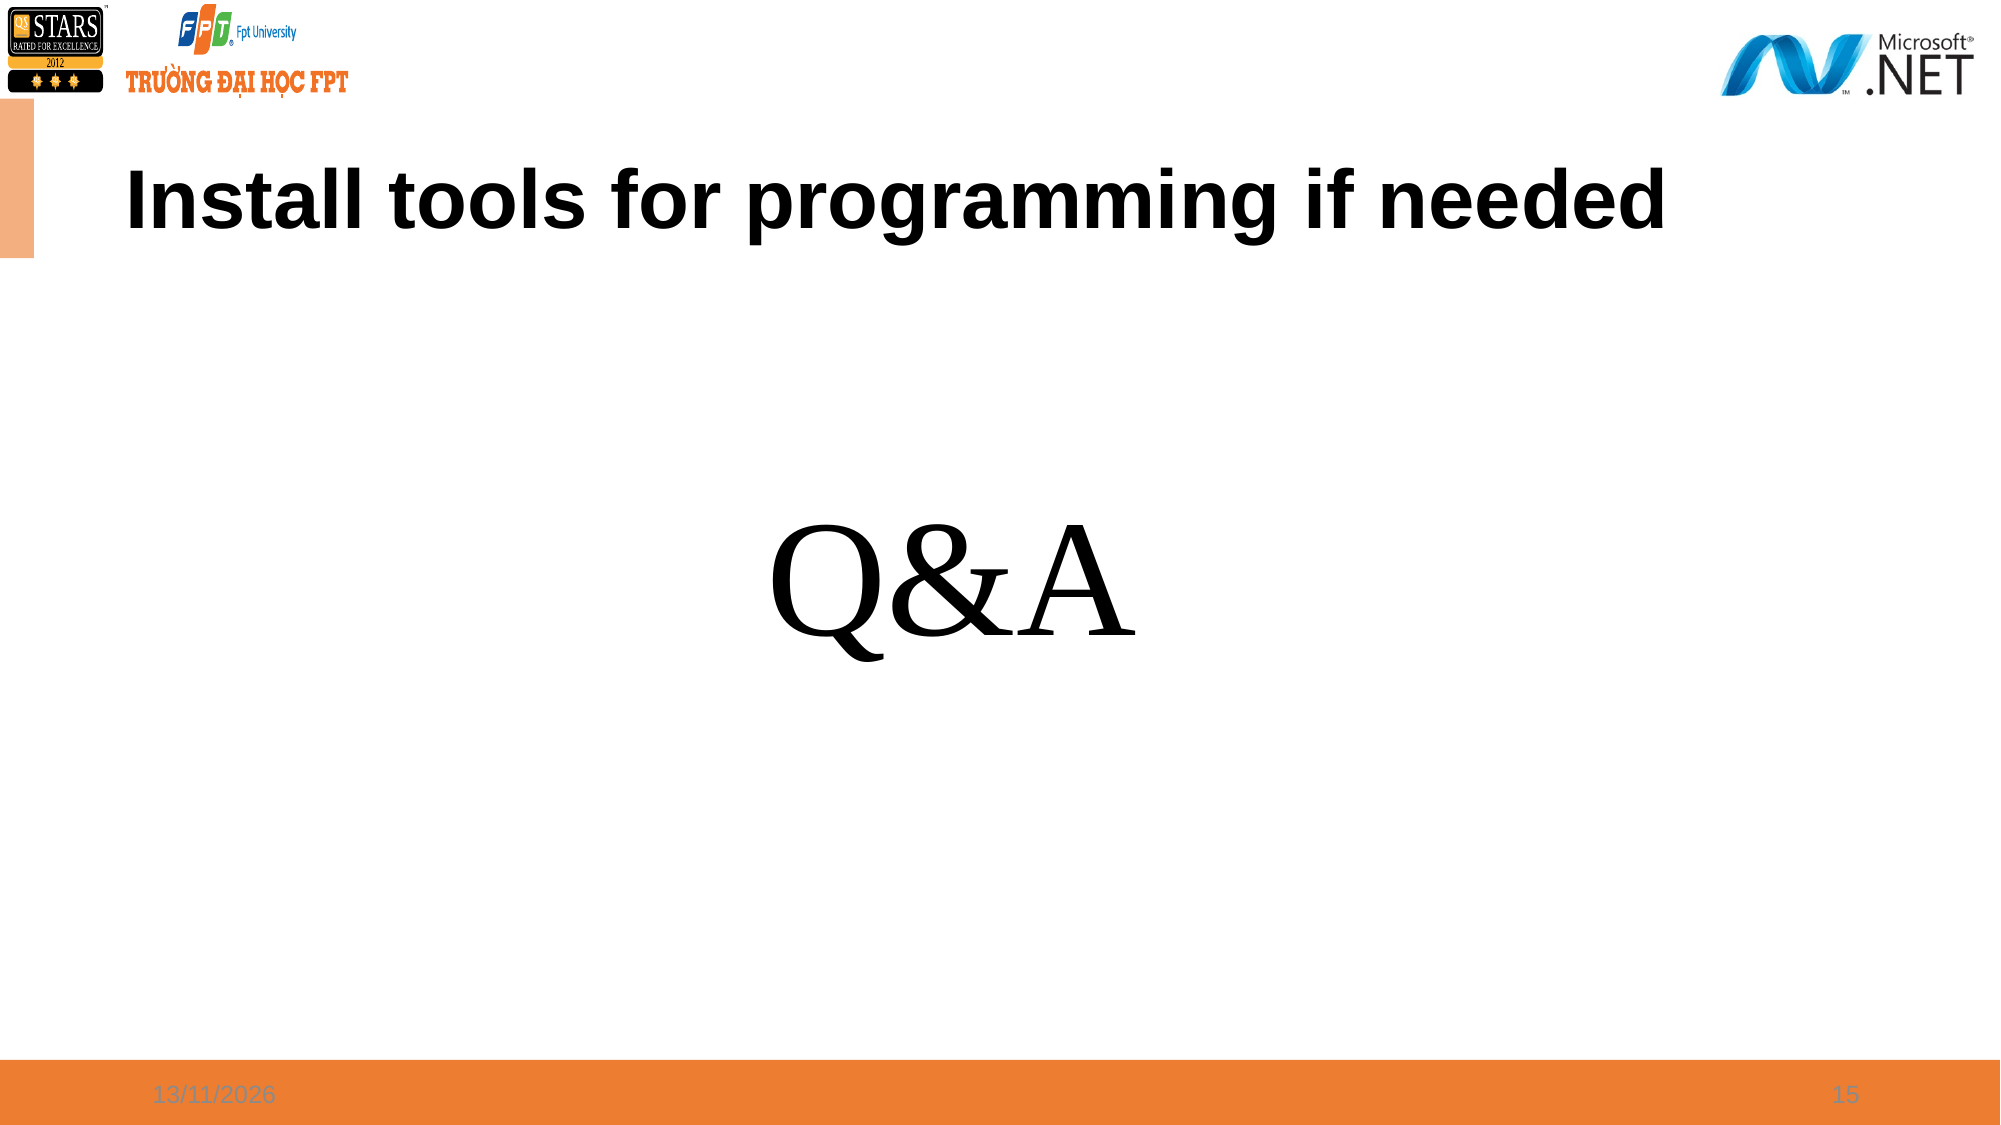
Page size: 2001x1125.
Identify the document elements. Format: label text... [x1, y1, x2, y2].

title Install tools for programming if needed [110, 145, 1709, 258]
slide_number 15 [1424, 1063, 1875, 1123]
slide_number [137, 1063, 588, 1123]
text_box Q&A [408, 460, 1496, 676]
picture [1685, 0, 2001, 129]
